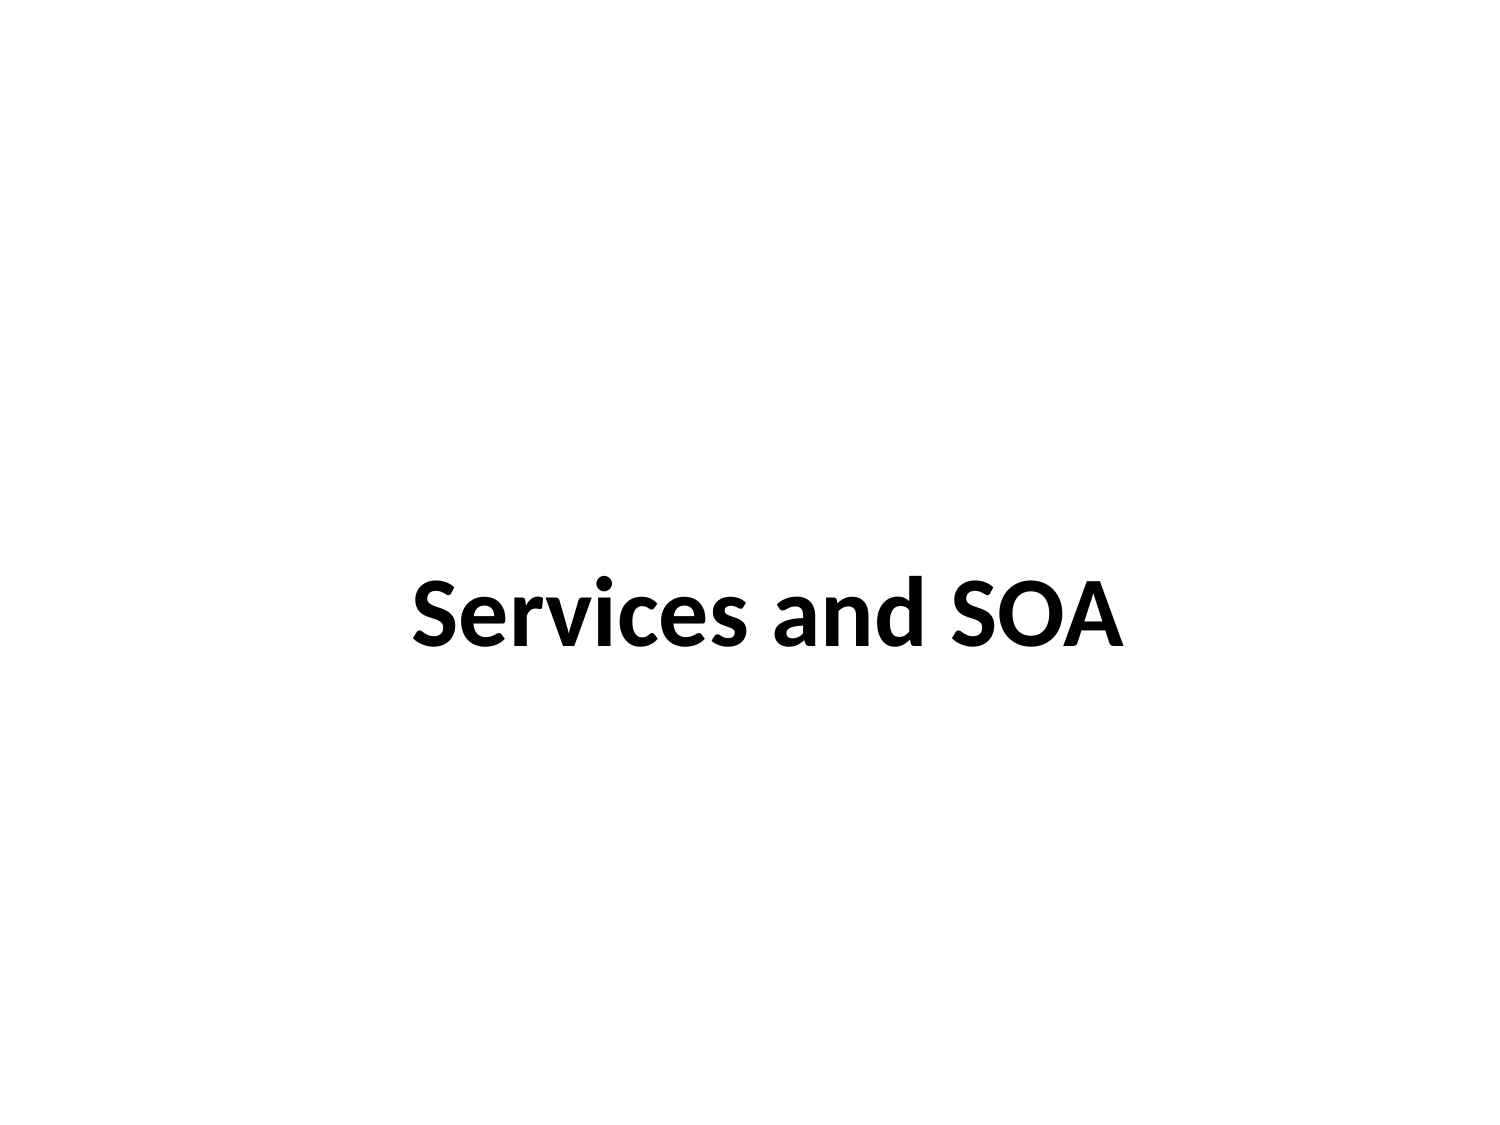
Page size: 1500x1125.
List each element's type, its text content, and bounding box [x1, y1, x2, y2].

list Services and SOA [137, 538, 1400, 1000]
